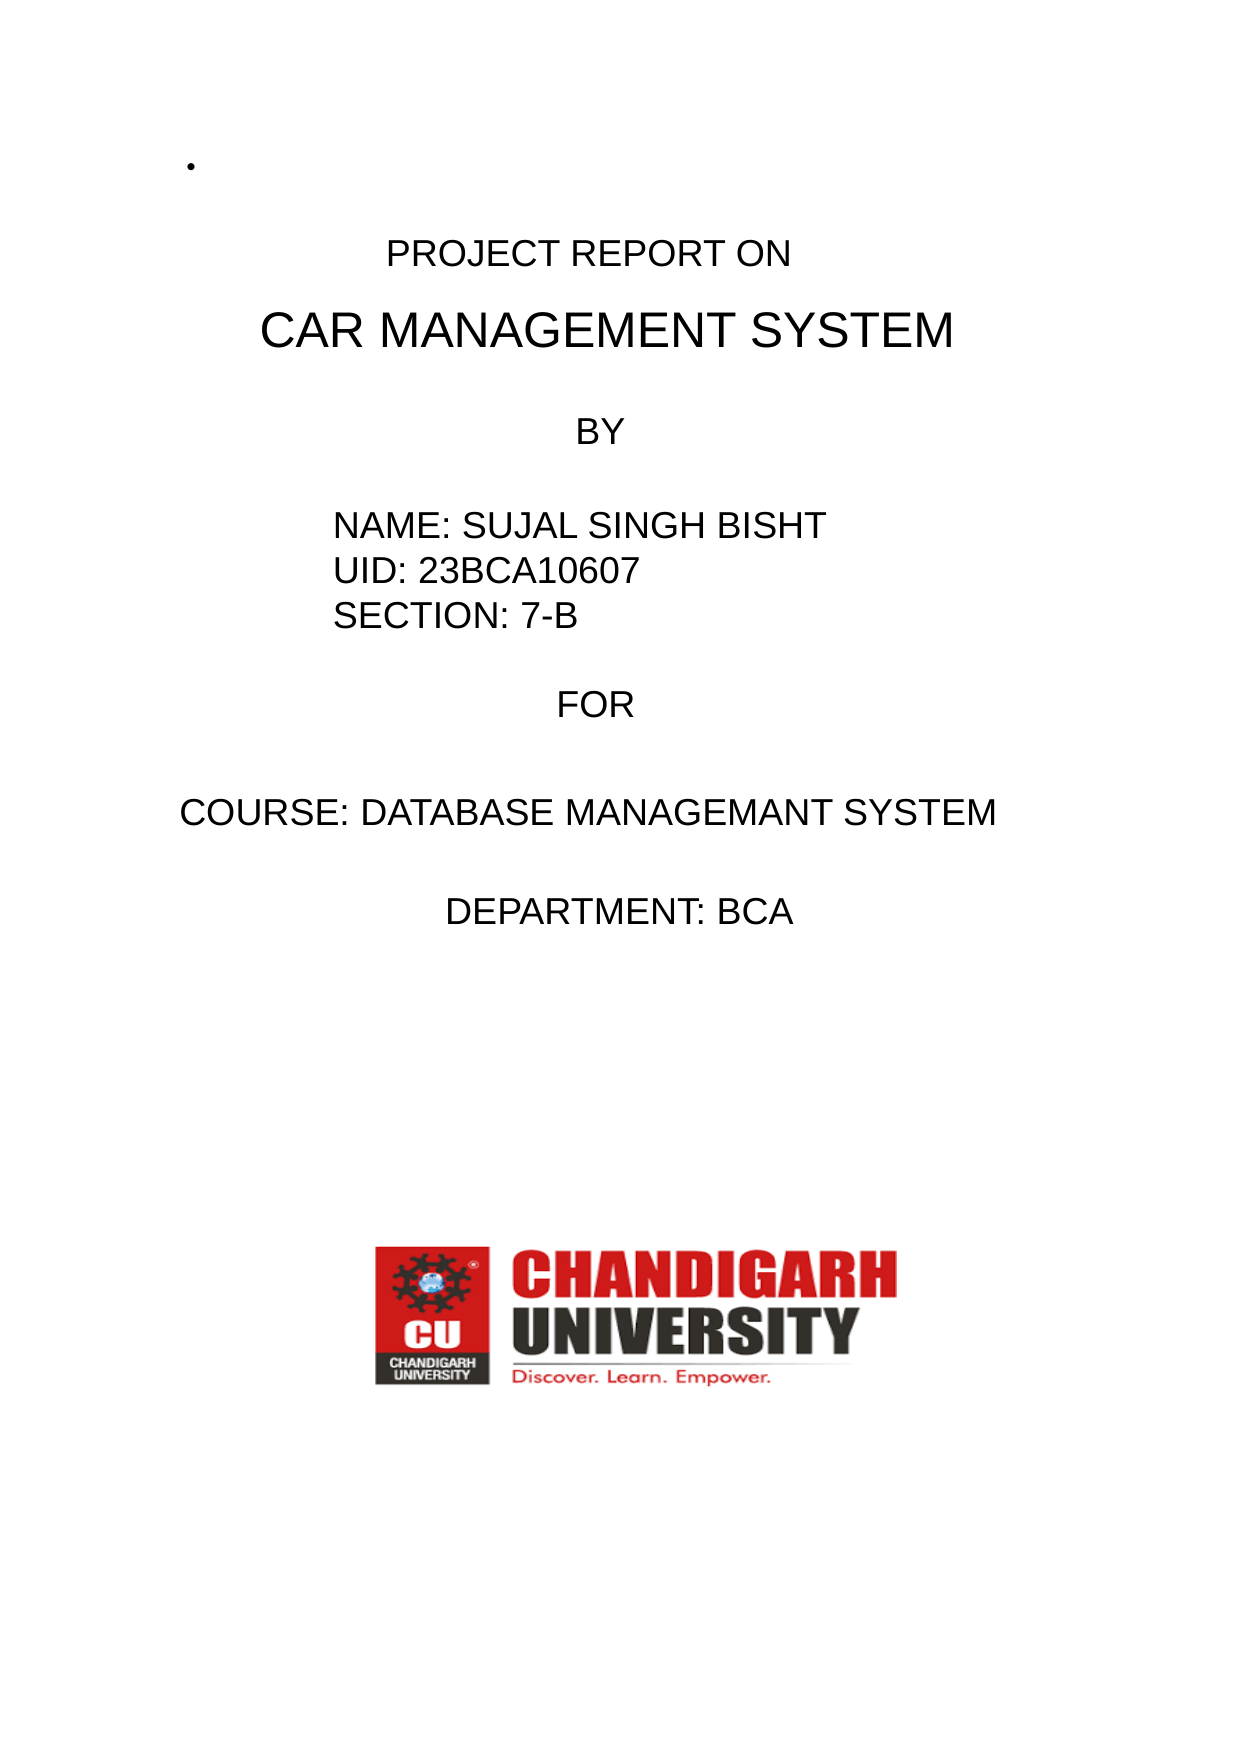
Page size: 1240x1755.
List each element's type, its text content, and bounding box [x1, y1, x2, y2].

text_box CAR MANAGEMENT SYSTEM [244, 289, 1151, 365]
text_box BY [560, 399, 679, 460]
text_box FOR [541, 672, 680, 733]
text_box DEPARTMENT: BCA [430, 880, 809, 940]
text_box  [185, 151, 200, 179]
text_box PROJECT REPORT ON [370, 221, 869, 281]
picture [375, 1246, 897, 1387]
text_box NAME: SUJAL SINGH BISHT UID: 23BCA10607 SECTION: 7-B [318, 493, 904, 644]
text_box COURSE: DATABASE MANAGEMANT SYSTEM [164, 780, 1014, 840]
